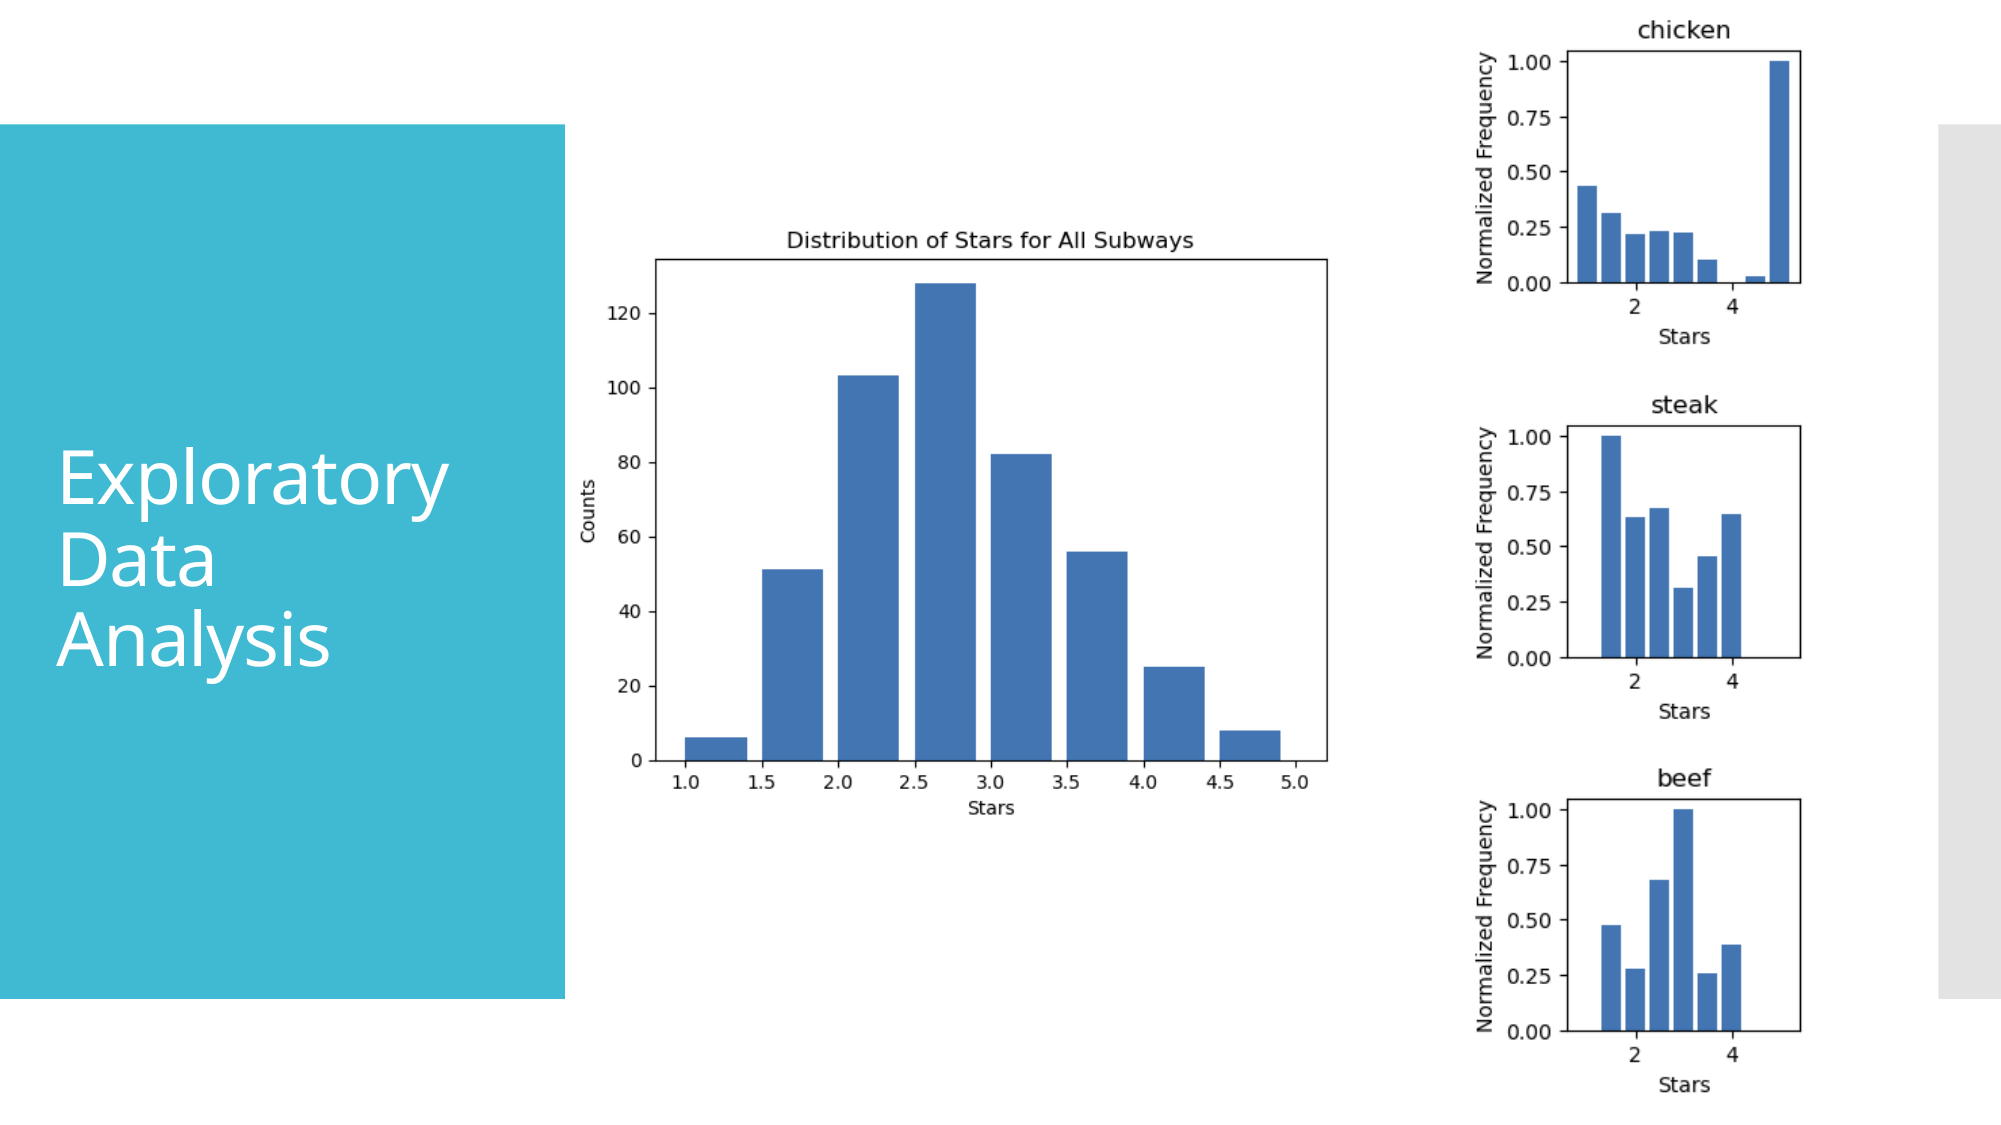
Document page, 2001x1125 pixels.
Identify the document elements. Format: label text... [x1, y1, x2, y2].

title Exploratory Data Analysis [41, 184, 525, 940]
picture [1465, 10, 1831, 1115]
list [565, 217, 1370, 831]
